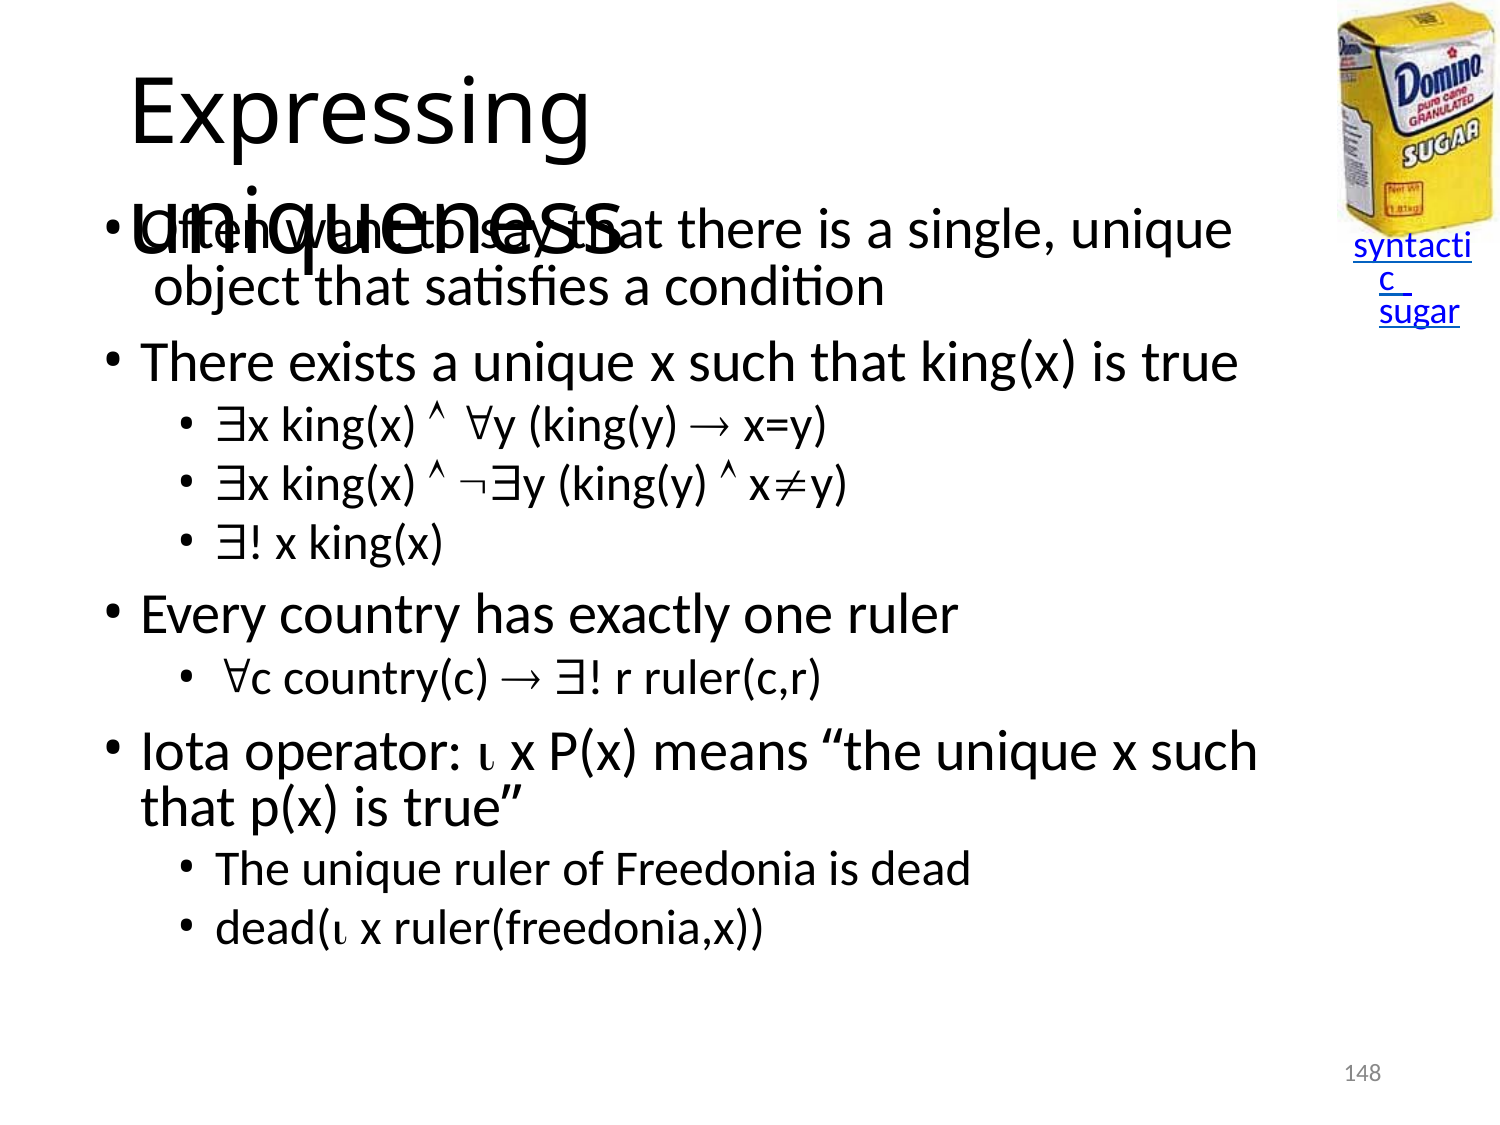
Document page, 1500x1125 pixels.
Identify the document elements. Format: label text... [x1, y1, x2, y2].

text_box syntactic sugar [1351, 252, 1489, 331]
title Expressing uniqueness [125, 50, 960, 189]
picture [1337, 0, 1500, 244]
text_box Often want to say that there is a single, unique object that satisfies a condition There exists a unique x such that king(x) is true x king(x)  y (king(y)  x=y) x king(x)  y (king(y)  xy) ! x king(x) Every country has exactly one ruler c country(c)  ! r ruler(c,r) Iota operator:  x P(x) means “the unique x such that p(x) is true” The unique ruler of Freedonia is dead dead( x ruler(freedonia,x)) [100, 189, 1276, 955]
text_box 148 [1337, 1060, 1389, 1087]
